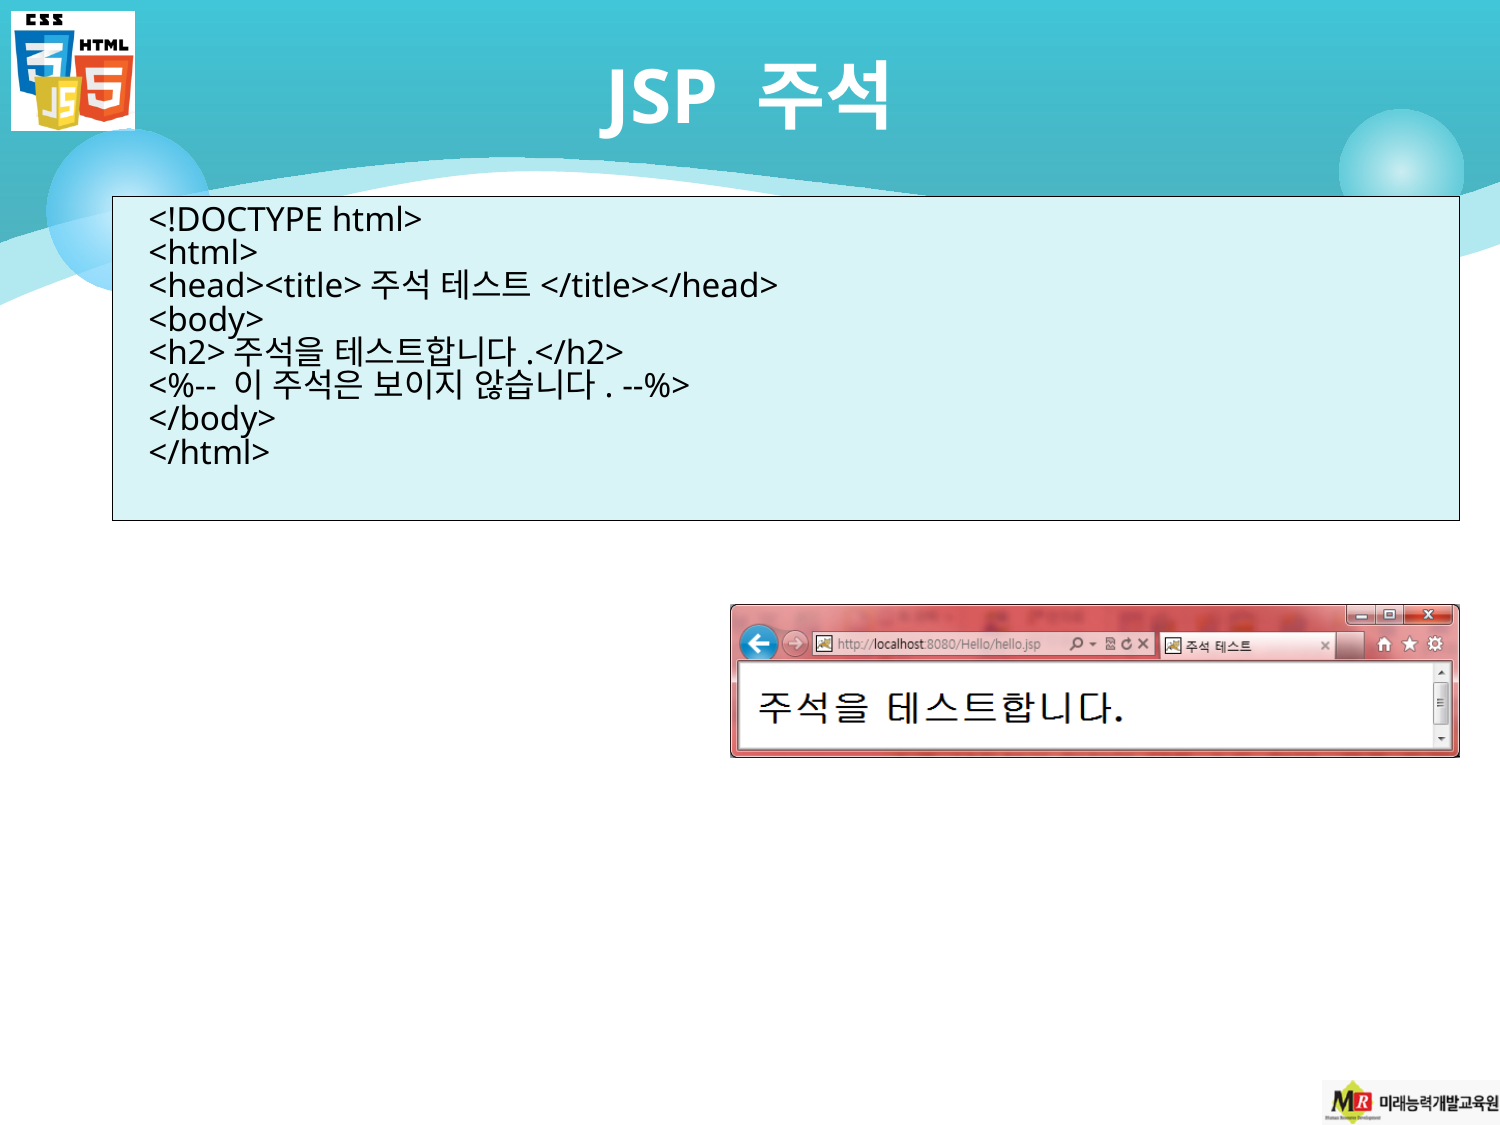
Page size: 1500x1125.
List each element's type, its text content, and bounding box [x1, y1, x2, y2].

picture [1322, 1080, 1500, 1125]
picture [730, 604, 1460, 759]
title JSP 주석 [74, 0, 1426, 188]
picture [11, 11, 74, 131]
text_box <!DOCTYPE html> <html> <head><title>주석 테스트</title></head> <body> <h2>주석을 테스트합니다.</h2> <%-- 이 주석은 보이지 않습니다. --%> </body> </html> [112, 196, 1460, 521]
